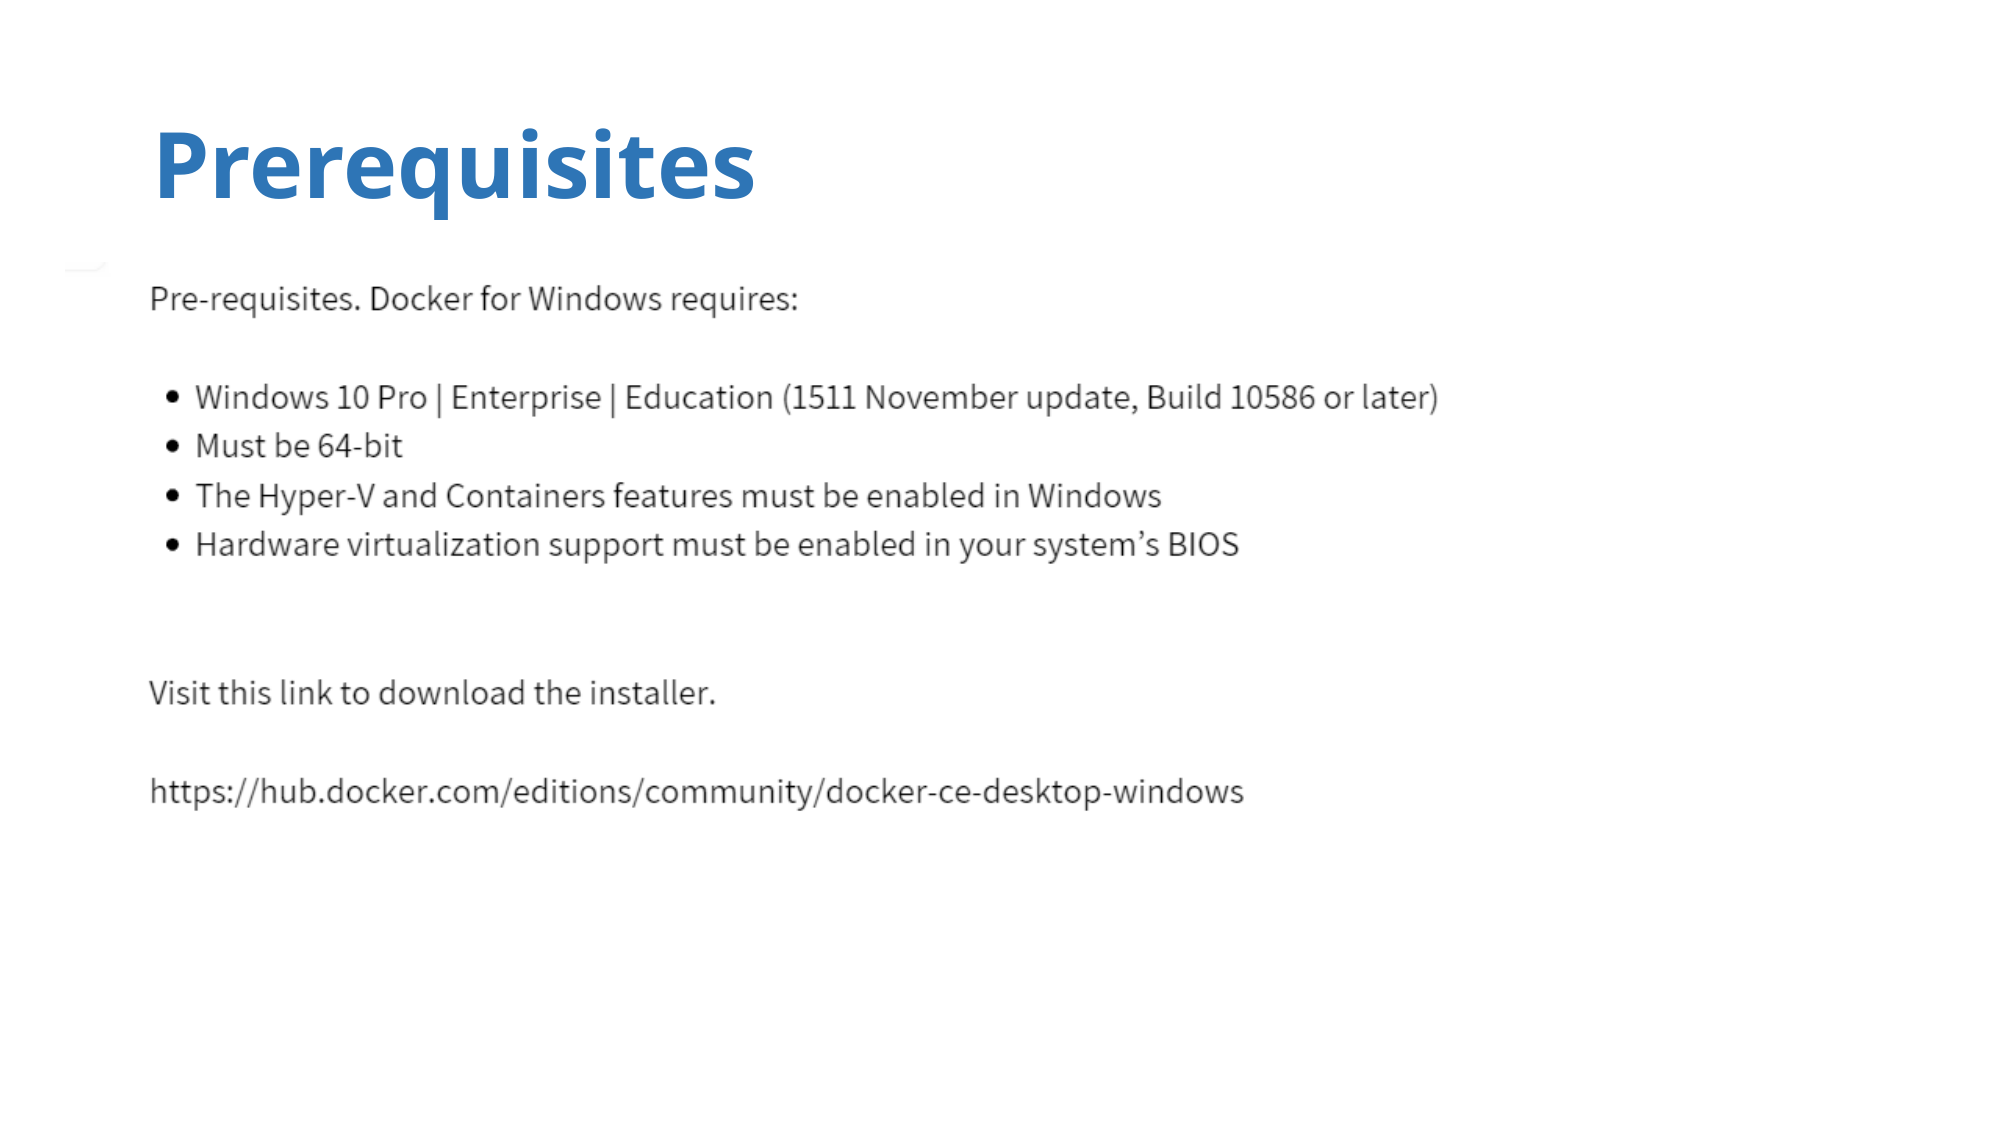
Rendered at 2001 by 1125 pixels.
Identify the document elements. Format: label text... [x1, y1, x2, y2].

title Prerequisites [137, 59, 1863, 278]
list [65, 262, 1541, 969]
